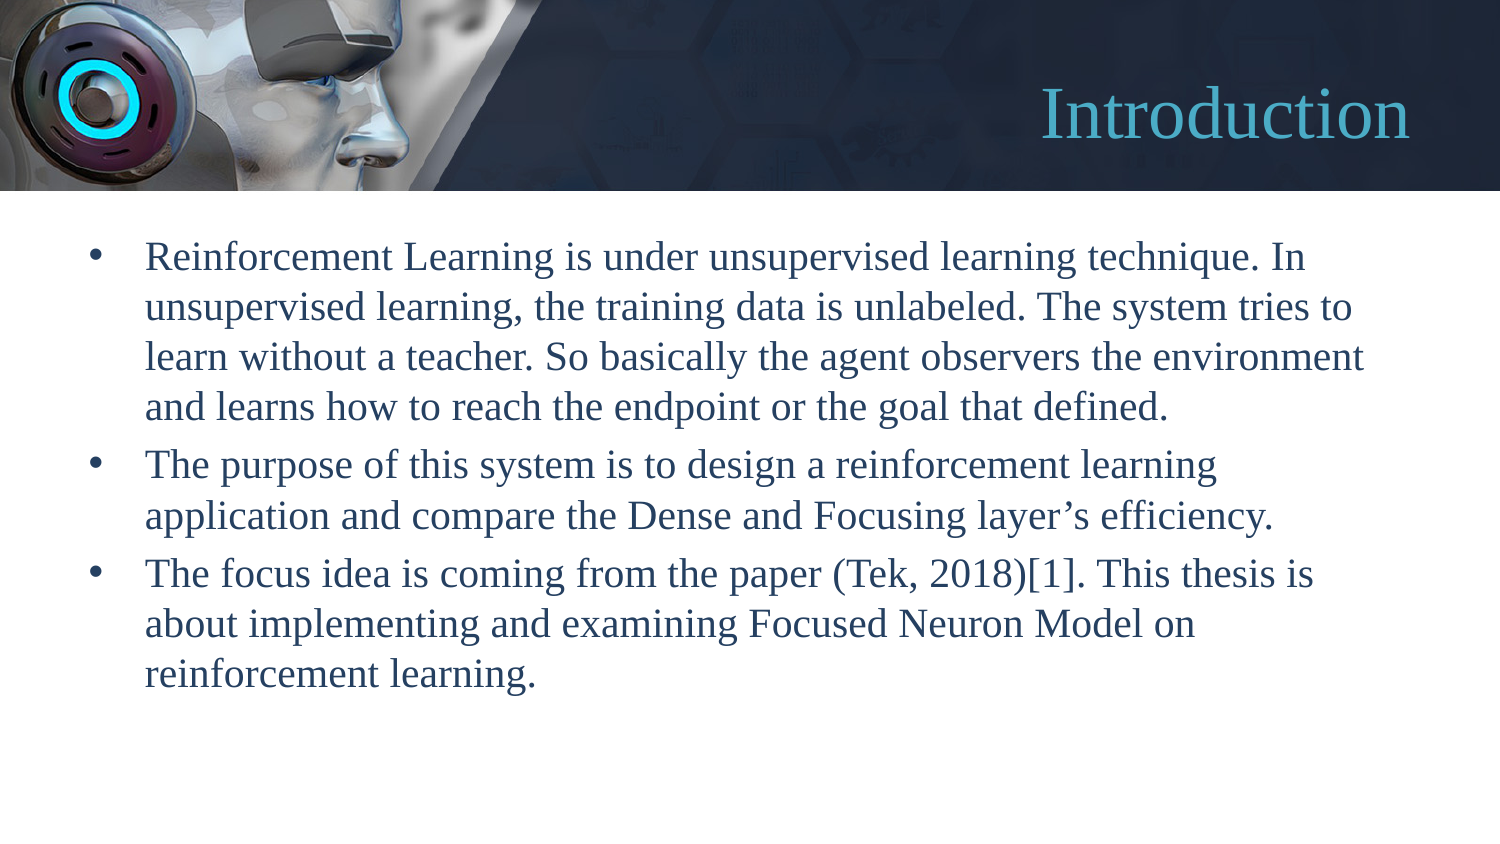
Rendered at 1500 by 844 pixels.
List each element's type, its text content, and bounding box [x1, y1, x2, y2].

picture [0, 0, 1500, 844]
list Reinforcement Learning is under unsupervised learning technique. In unsupervised learning, the training data is unlabeled. The system tries to learn without a teacher. So basically the agent observers the environment and learns how to reach the endpoint or the goal that defined. The purpose of this system is to design a reinforcement learning application and compare the Dense and Focusing layer’s efficiency. The focus idea is coming from the paper (Tek, 2018)[1]. This thesis is about implementing and examining Focused Neuron Model on reinforcement learning. [73, 221, 1427, 773]
title Introduction [73, 46, 1427, 172]
